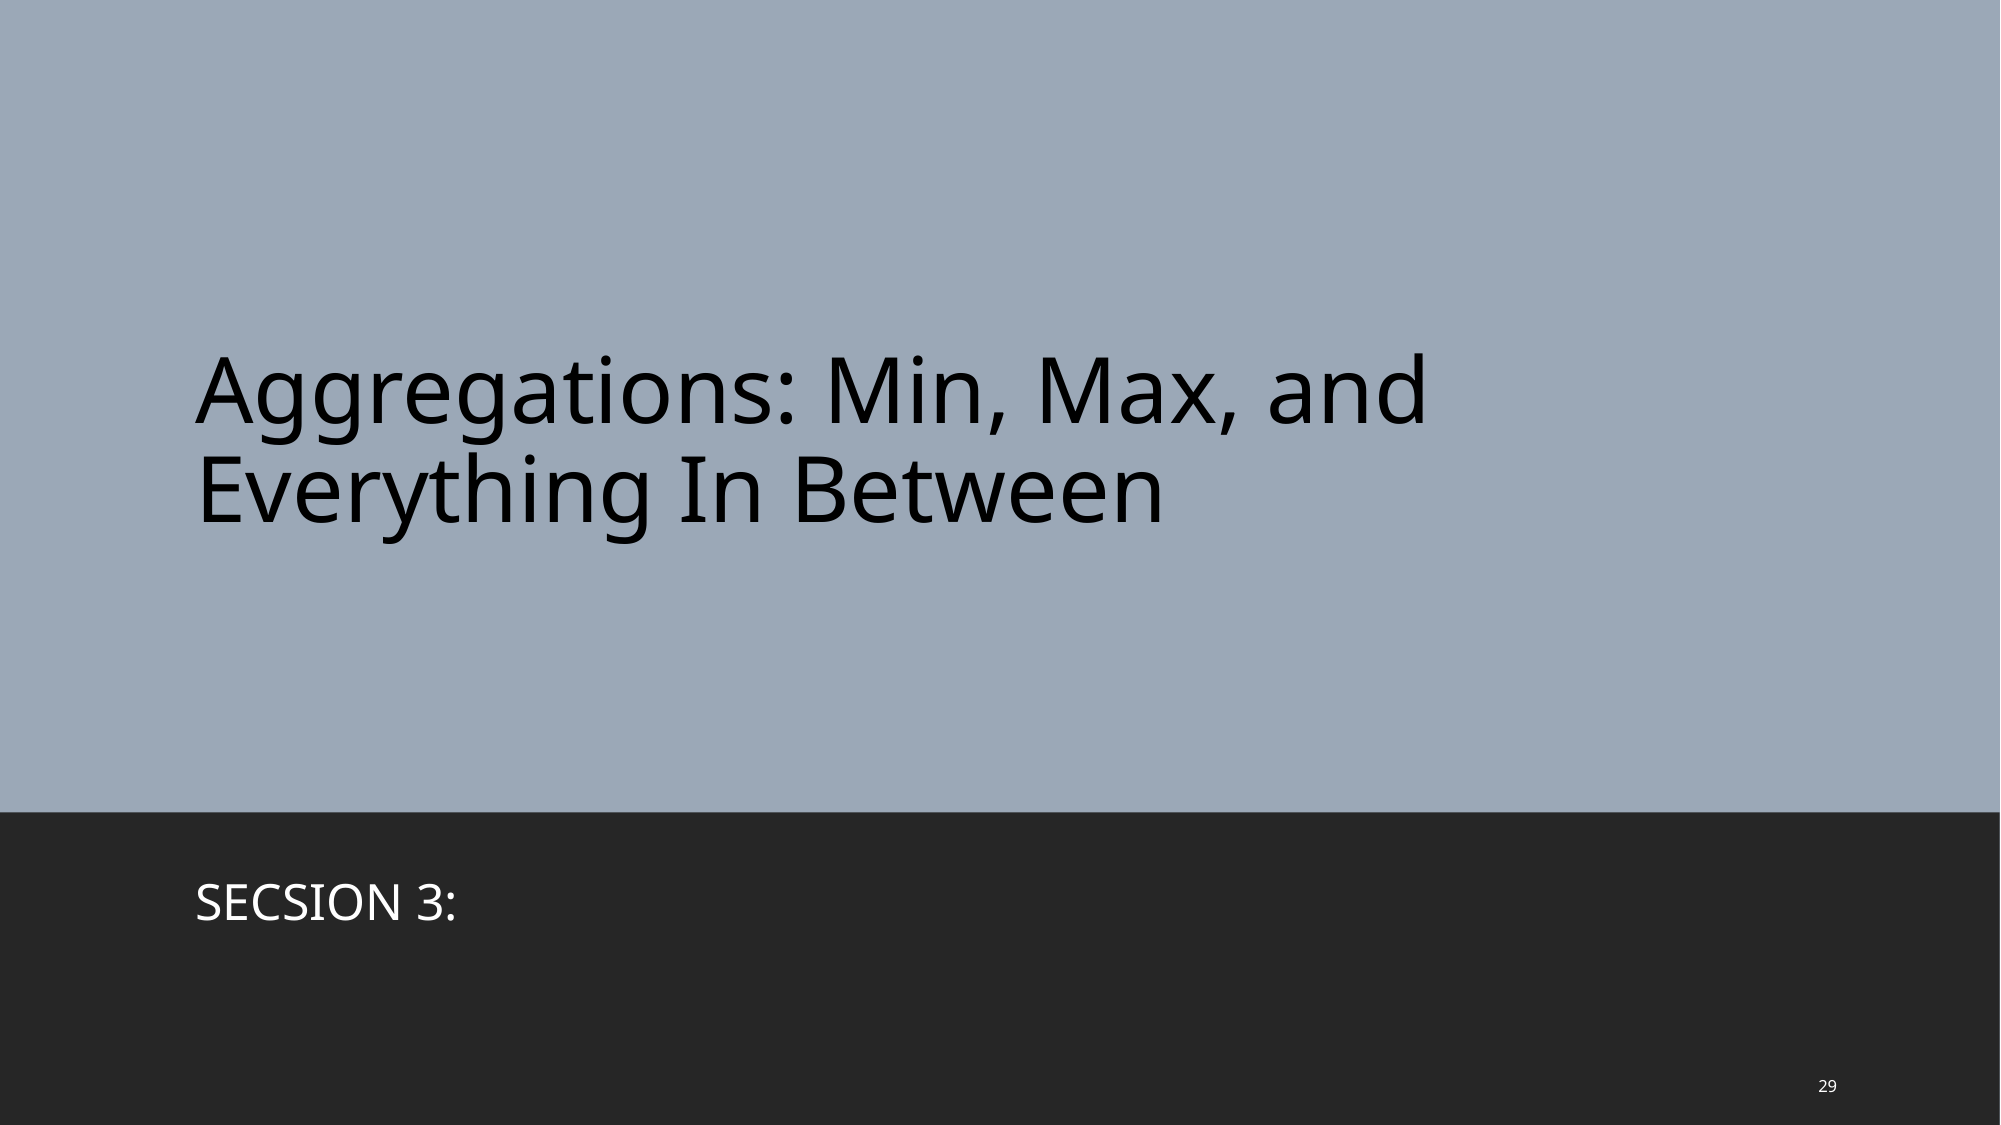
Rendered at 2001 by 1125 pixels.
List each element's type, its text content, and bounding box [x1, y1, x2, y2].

subtitle SECSION 3: [180, 857, 1831, 1045]
title Aggregations: Min, Max, and Everything In Between [180, 124, 1830, 763]
text_box [0, 812, 2000, 1125]
slide_number 29 [1803, 1057, 1932, 1118]
text_box [0, 0, 2000, 812]
